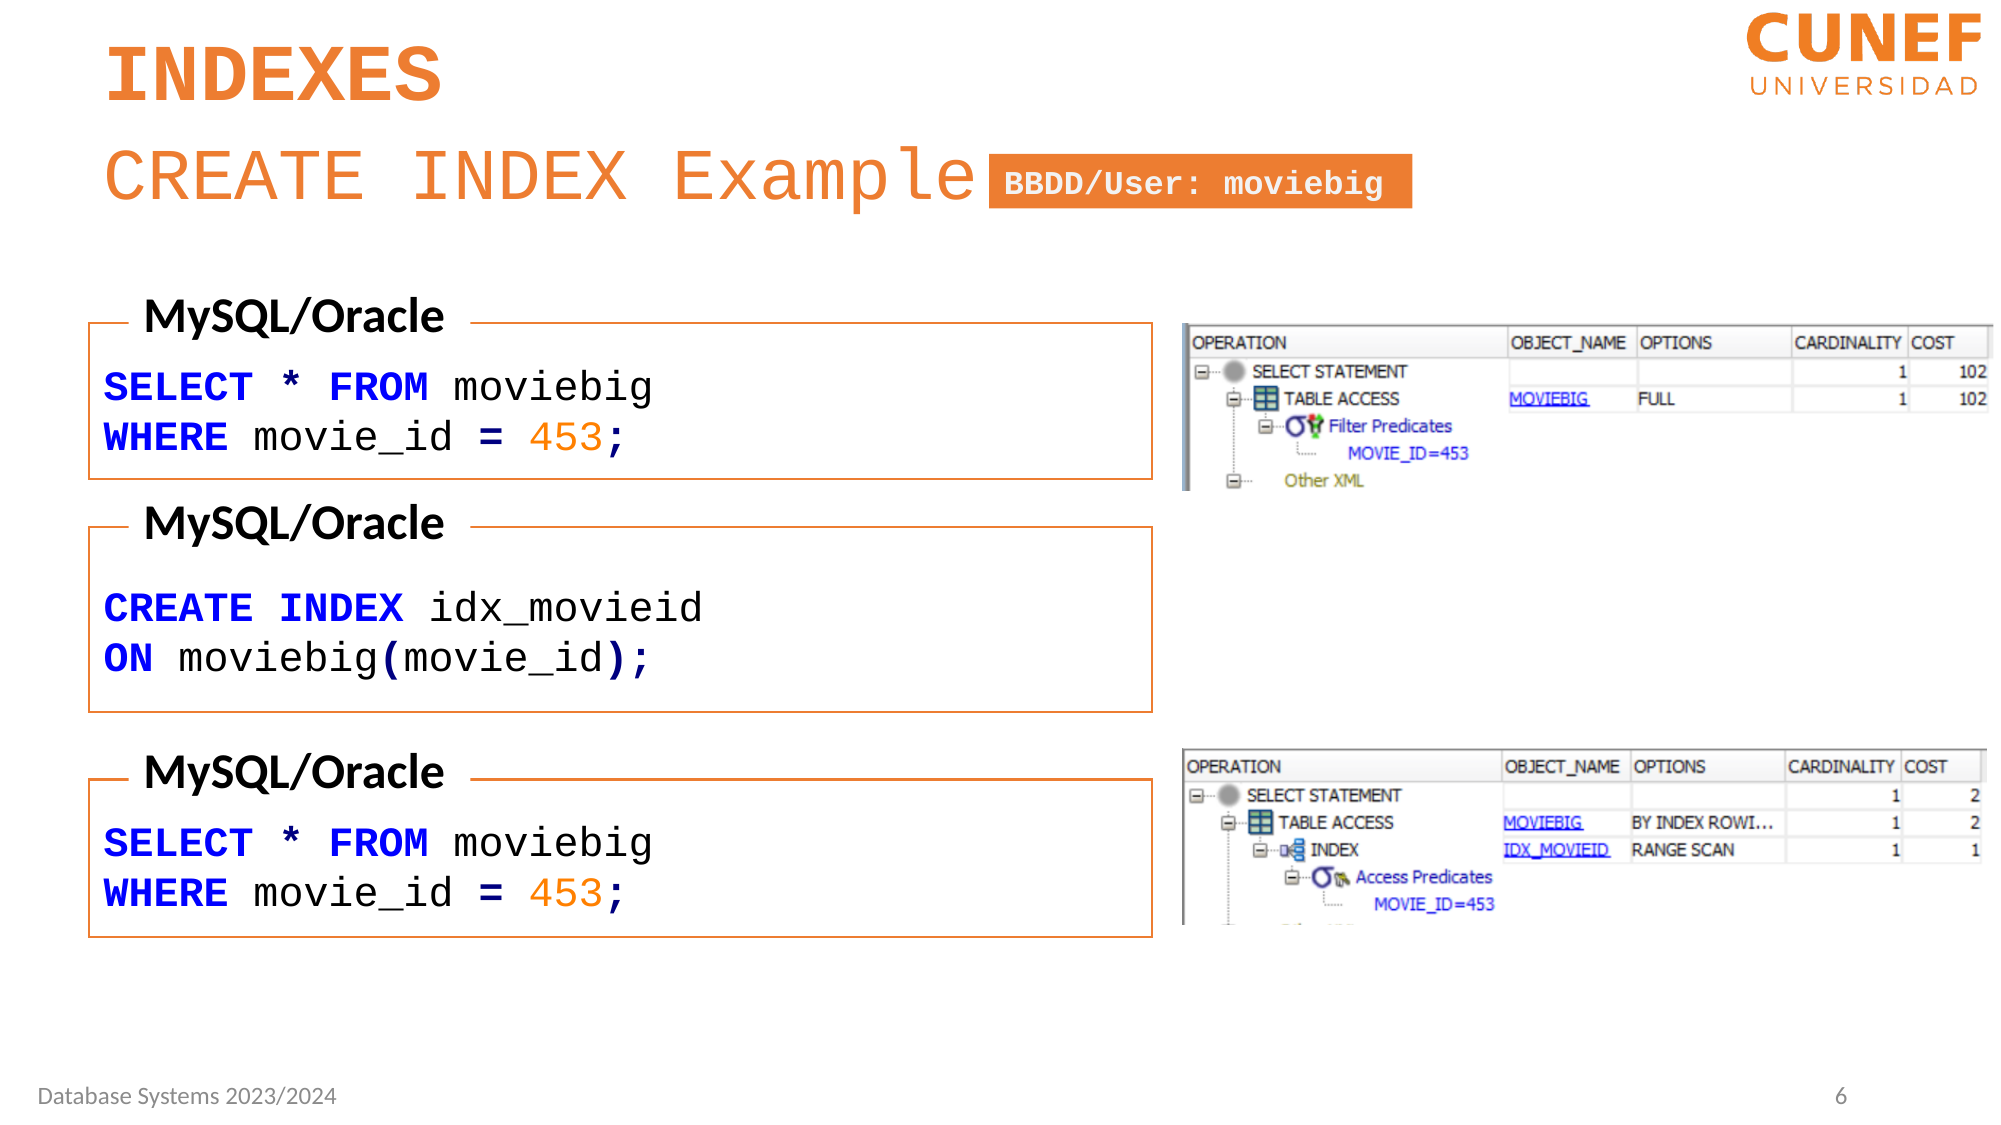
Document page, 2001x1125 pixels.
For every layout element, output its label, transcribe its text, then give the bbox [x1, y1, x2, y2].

picture [1182, 748, 1987, 925]
text_box CREATE INDEX Example [88, 124, 1847, 228]
text_box INDEXES [88, 22, 1847, 124]
text_box BBDD/User: moviebig [989, 153, 1413, 209]
text_box MySQL/Oracle [128, 482, 471, 558]
text_box MySQL/Oracle [128, 275, 471, 351]
text_box CREATE INDEX idx_movieid ON moviebig(movie_id); [88, 526, 1153, 713]
footer Database Systems 2023/2024 [0, 1065, 375, 1125]
list SELECT * FROM moviebig WHERE movie_id = 453; [88, 322, 1153, 480]
slide_number 6 [1412, 1065, 1863, 1125]
picture [1182, 323, 1994, 491]
picture [1744, 10, 1981, 95]
text_box MySQL/Oracle [128, 731, 471, 807]
text_box SELECT * FROM moviebig WHERE movie_id = 453; [88, 778, 1153, 938]
